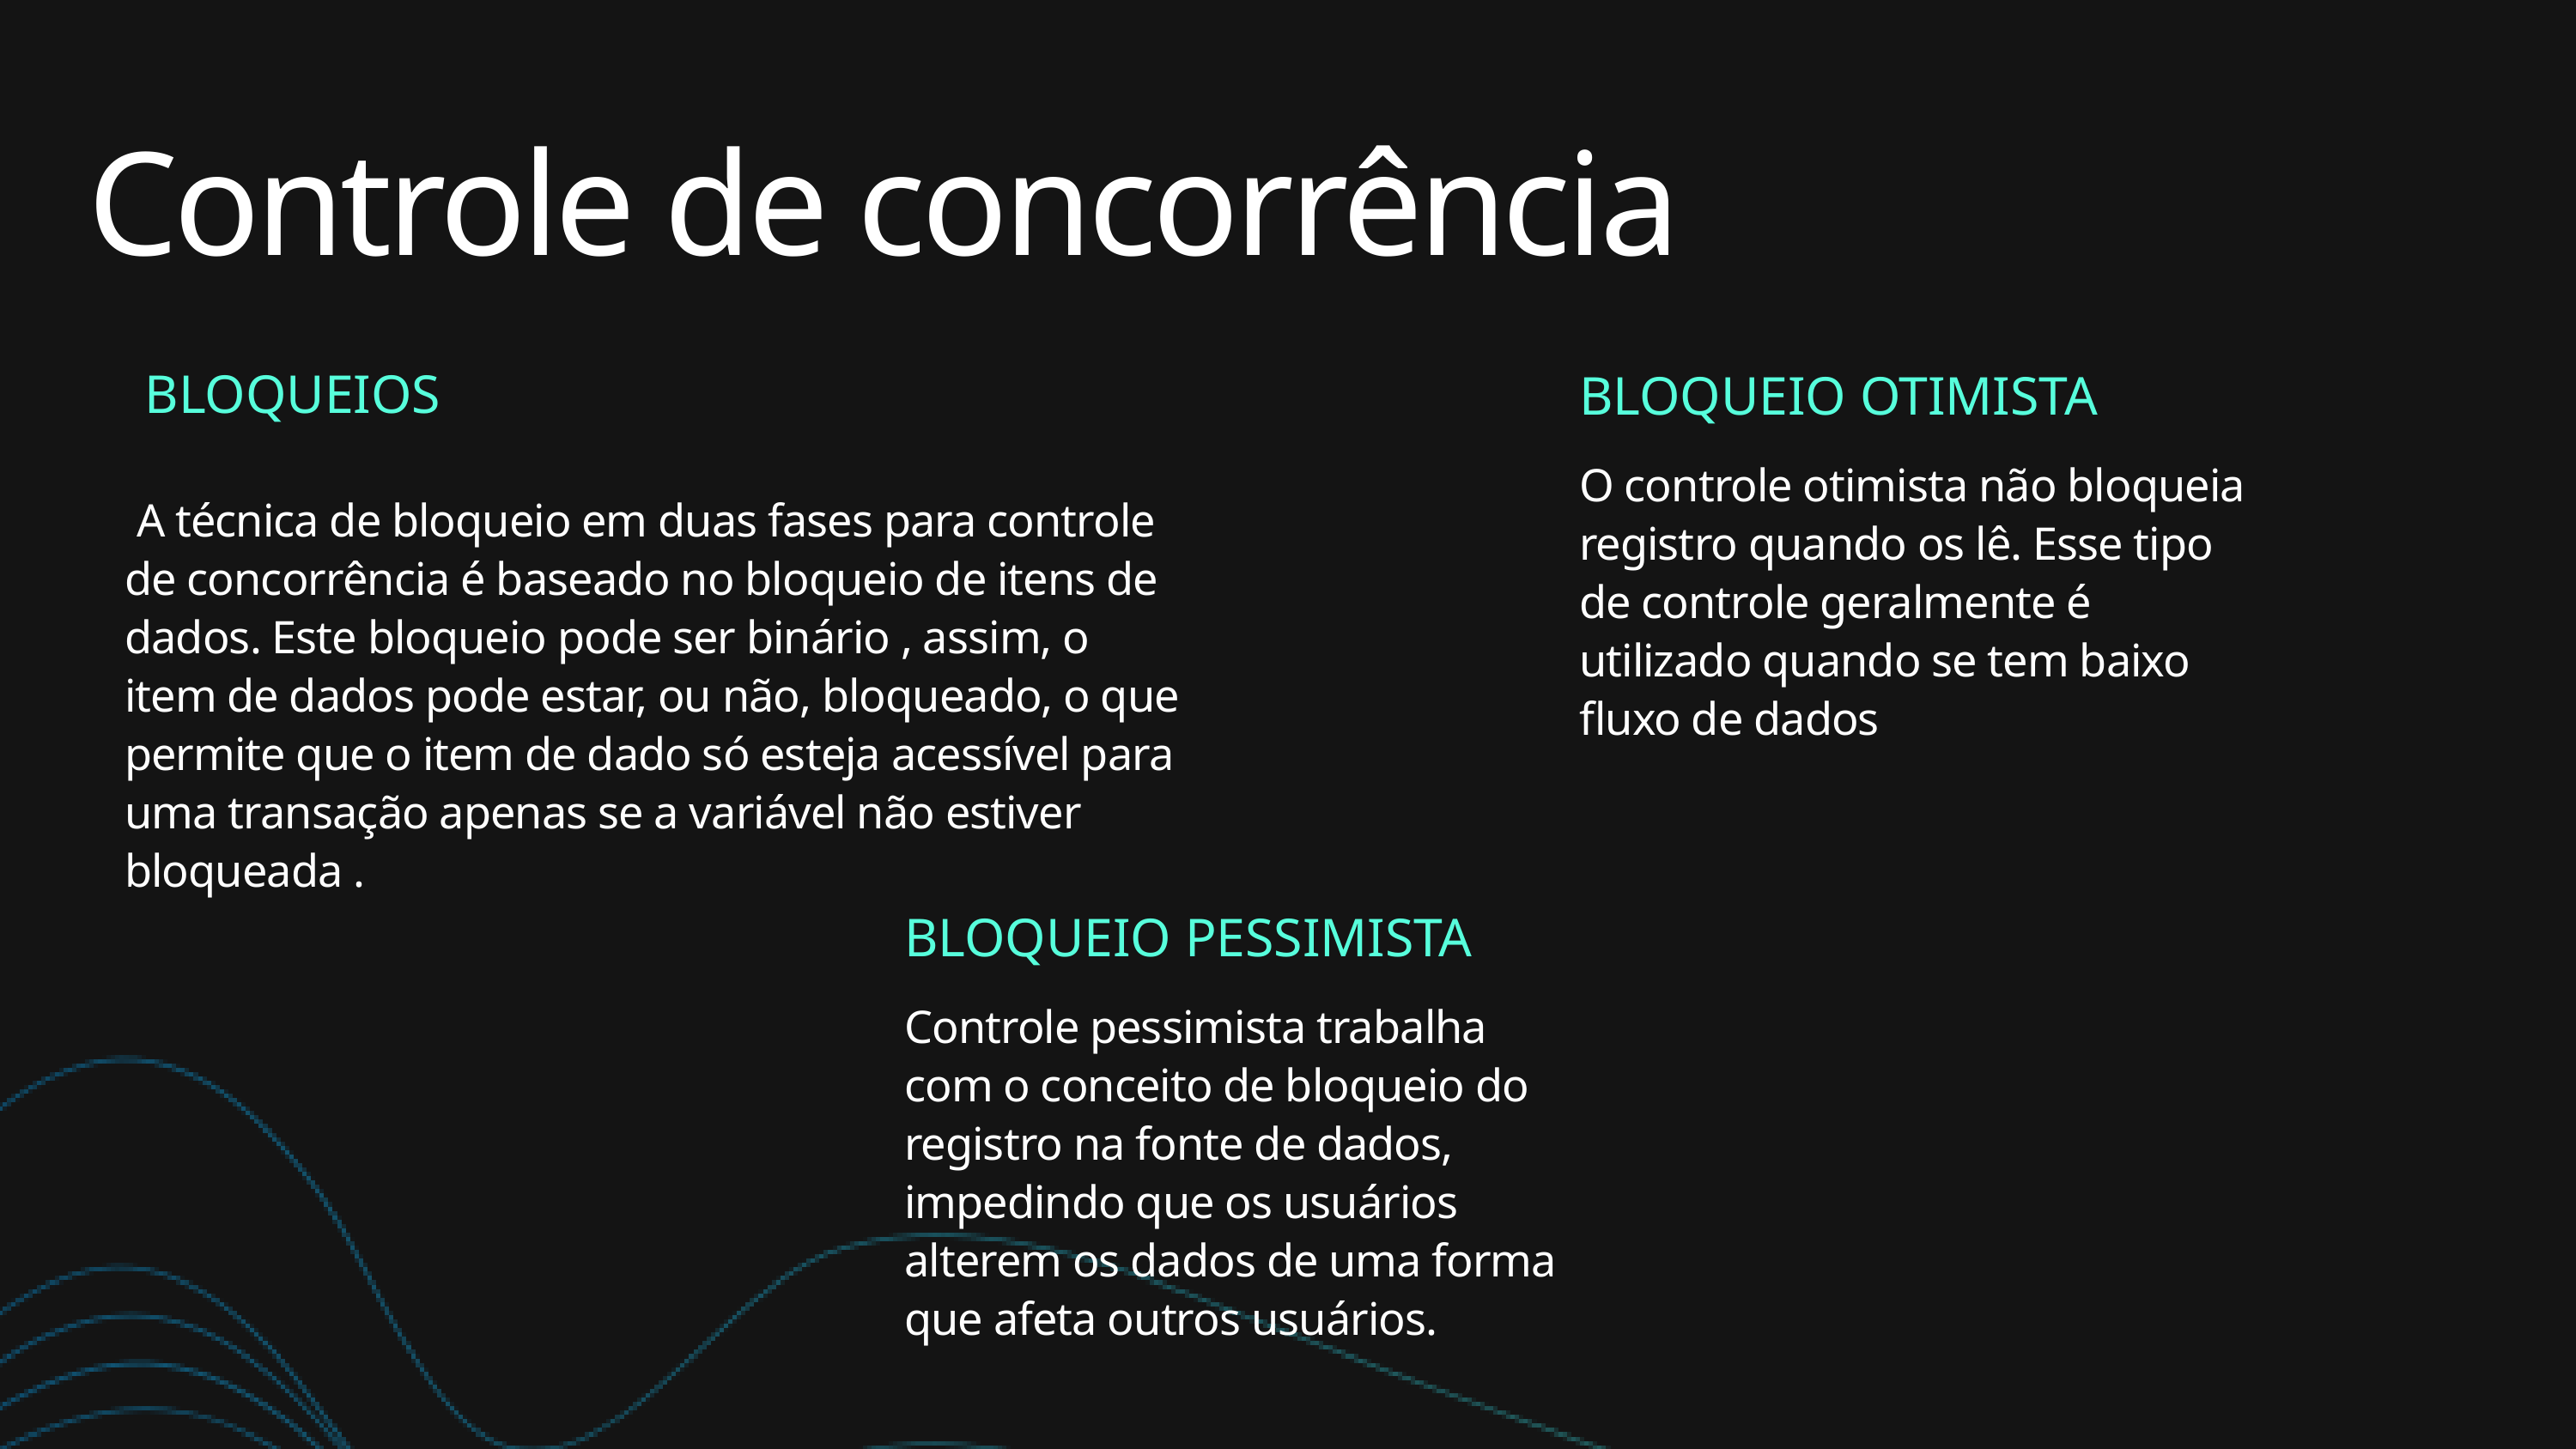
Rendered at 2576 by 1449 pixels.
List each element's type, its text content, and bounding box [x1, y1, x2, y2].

text_box A técnica de bloqueio em duas fases para controle de concorrência é baseado no bloqueio de itens de dados. Este bloqueio pode ser binário , assim, o item de dados pode estar, ou não, bloqueado, o que permite que o item de dado só esteja acessível para uma transação apenas se a variável não estiver bloqueada . [125, 487, 1187, 897]
text_box Controle de concorrência [75, 125, 1677, 444]
text_box BLOQUEIOS [144, 355, 820, 424]
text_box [904, 902, 1580, 1304]
text_box [0, 1055, 2455, 1449]
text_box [1578, 361, 2255, 682]
